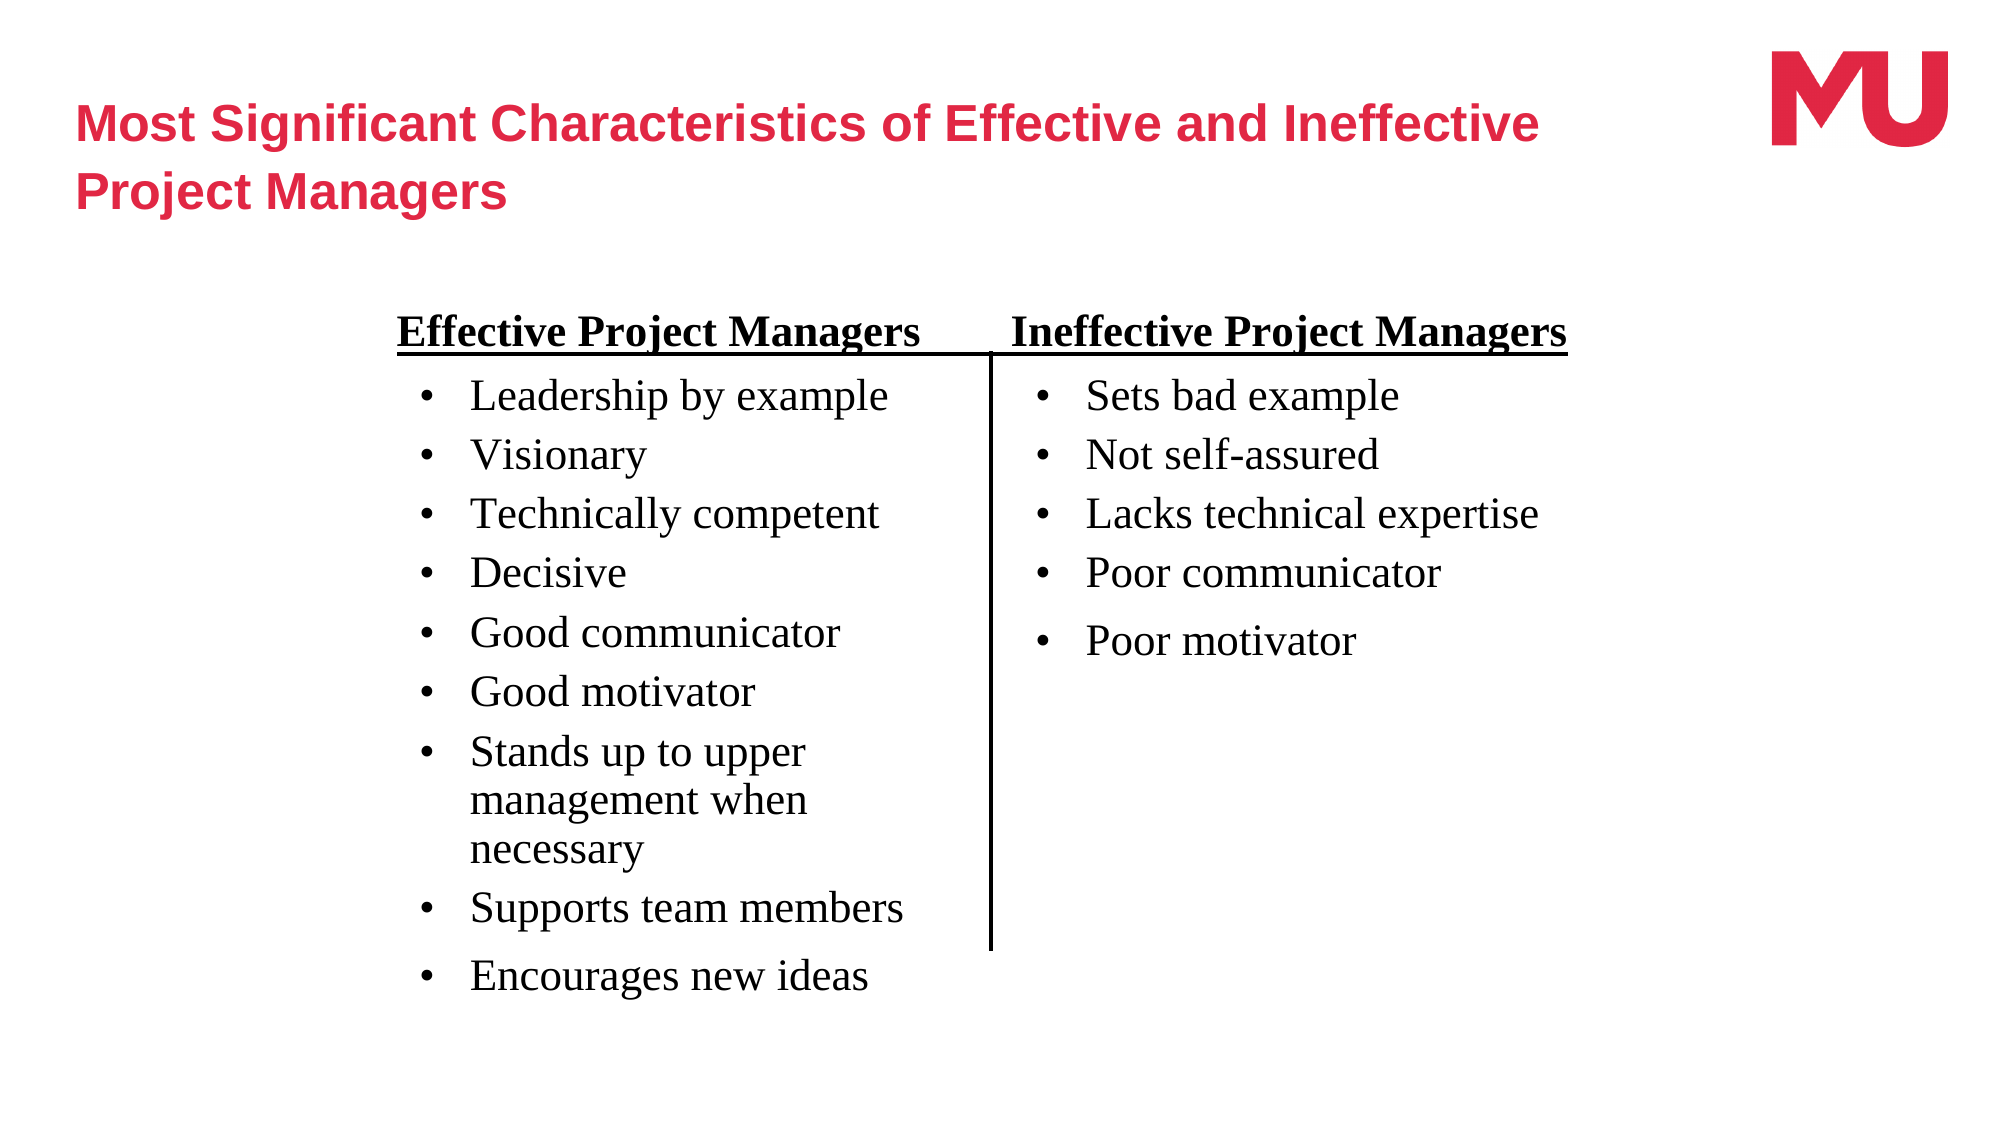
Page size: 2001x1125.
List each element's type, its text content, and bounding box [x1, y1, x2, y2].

picture [383, 296, 1617, 1012]
text_box Most Significant Characteristics of Effective and Ineffective Project Managers [50, 49, 1711, 268]
picture [1770, 49, 1950, 148]
